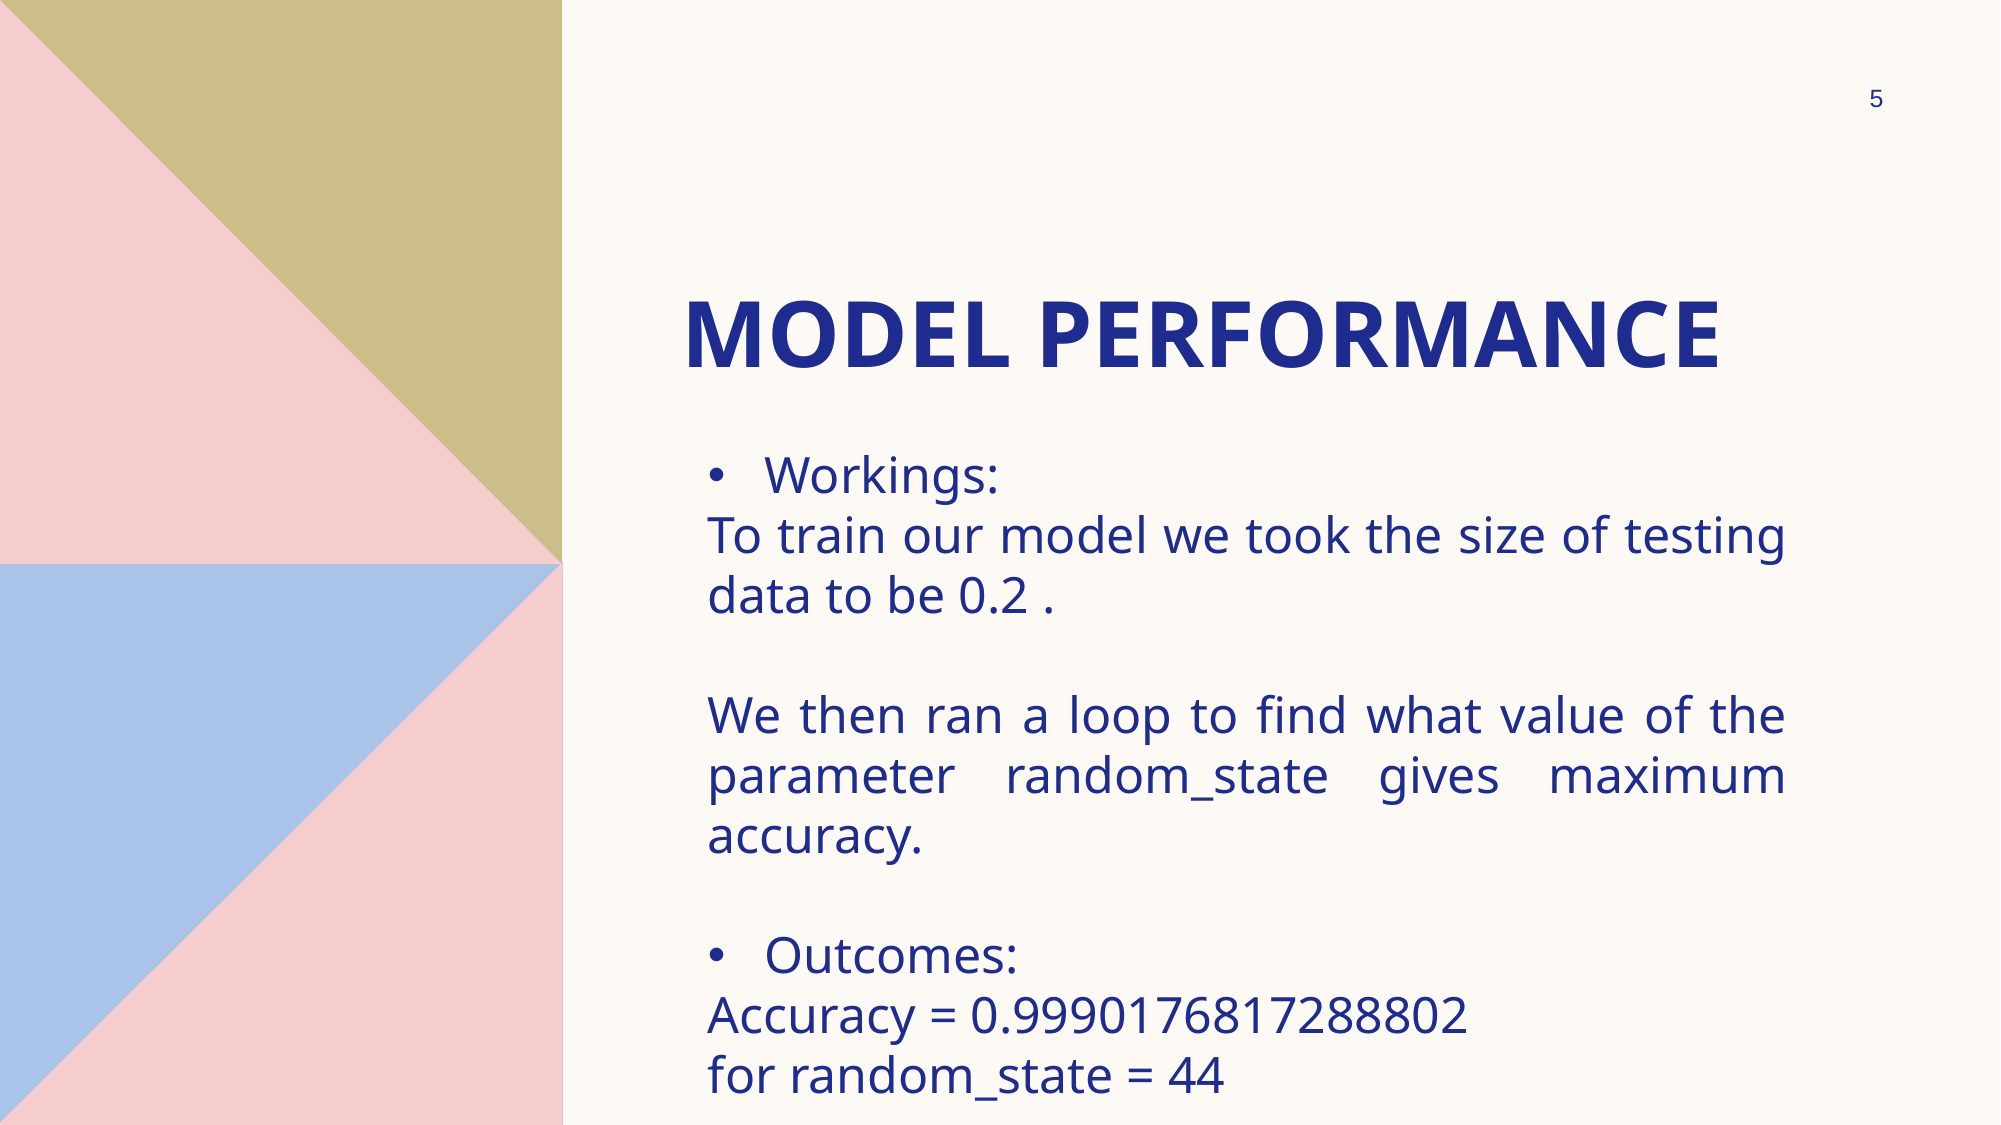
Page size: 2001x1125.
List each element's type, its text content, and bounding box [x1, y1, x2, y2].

list Workings: To train our model we took the size of testing data to be 0.2 . We then ran a loop to find what value of the parameter random_state gives maximum accuracy. Outcomes: Accuracy = 0.9990176817288802 for random_state = 44 [693, 436, 1803, 880]
title MODEL PERFORMANCE [666, 268, 1889, 395]
slide_number 5 [1795, 75, 1958, 120]
